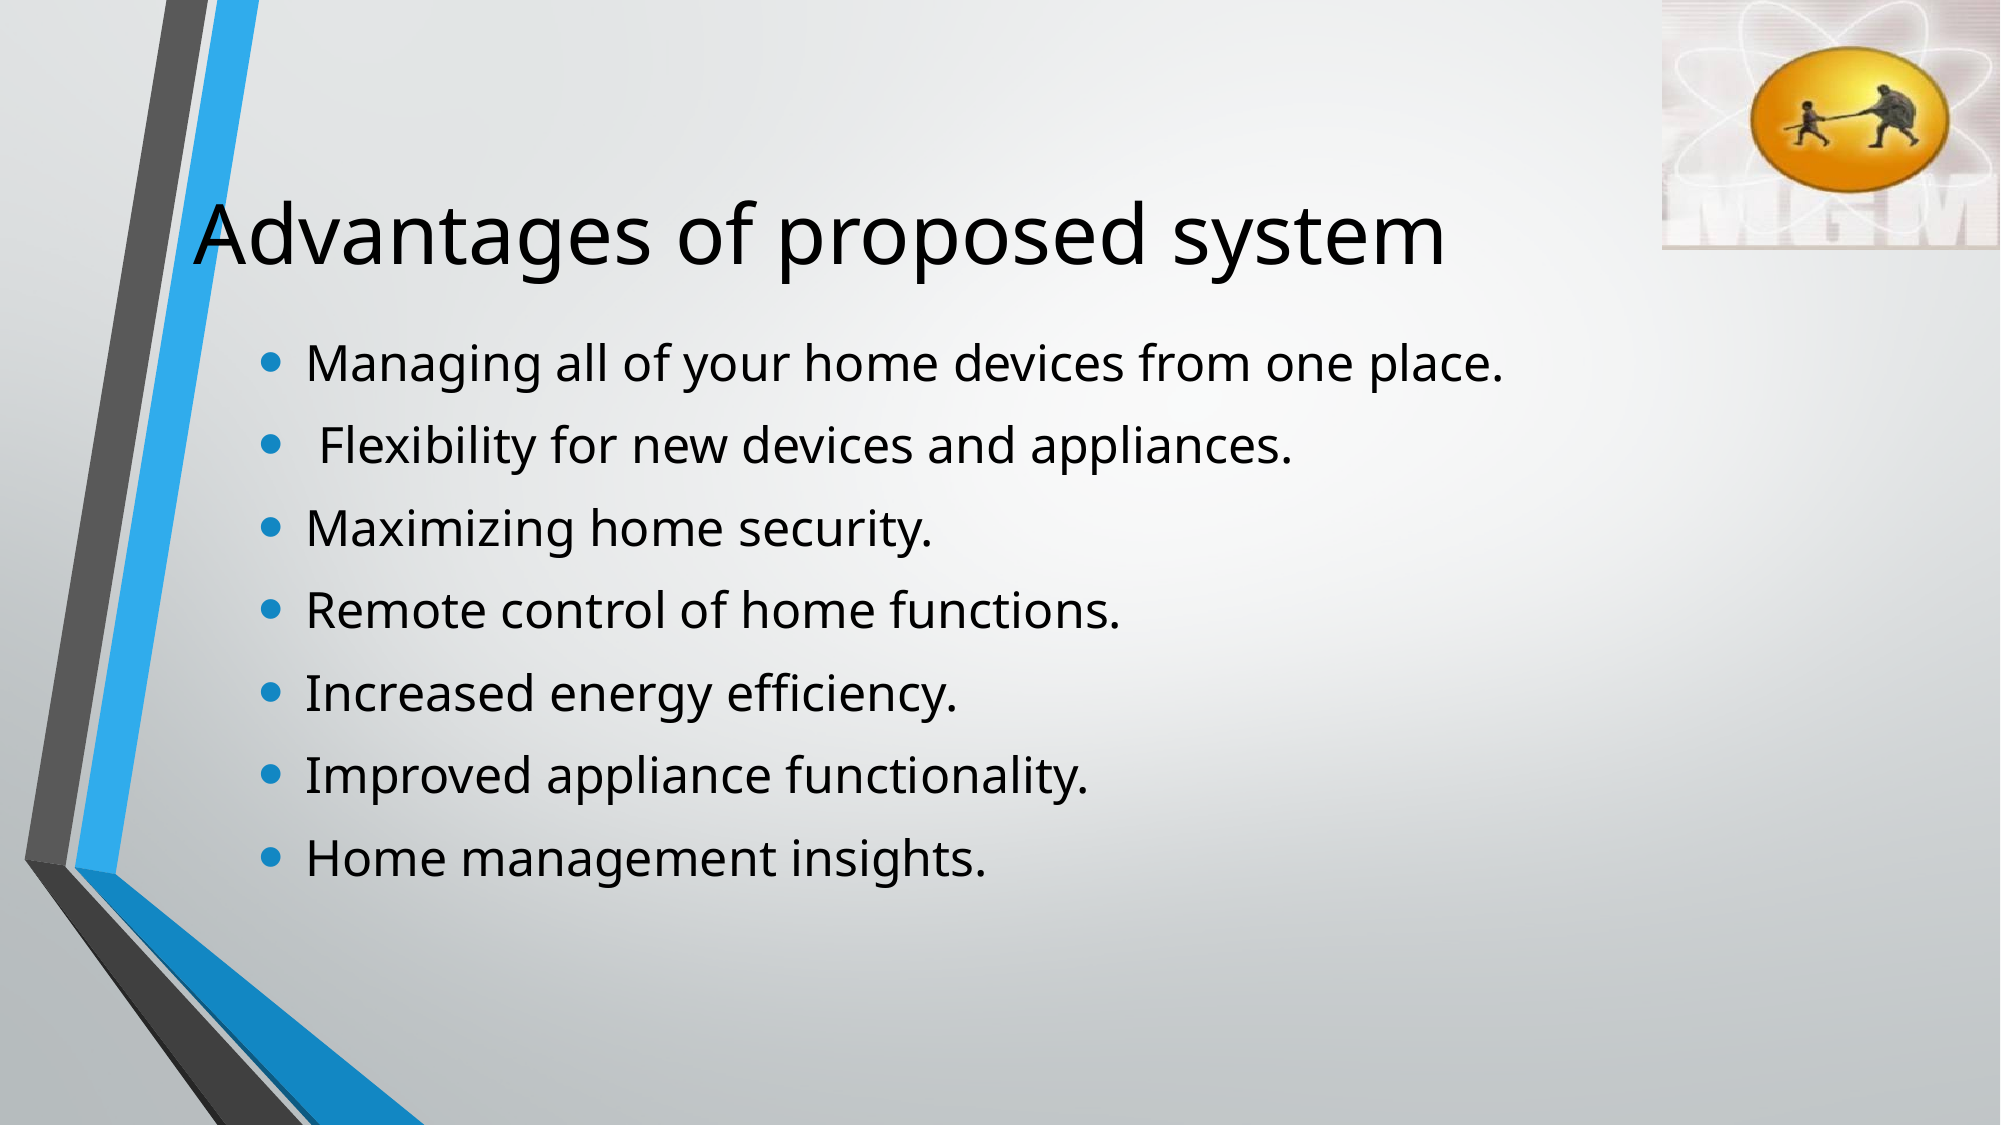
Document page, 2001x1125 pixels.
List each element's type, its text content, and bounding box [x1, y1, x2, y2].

picture [1662, 0, 2000, 251]
list Managing all of your home devices from one place. Flexibility for new devices and appliances. Maximizing home security. Remote control of home functions. Increased energy efficiency. Improved appliance functionality. Home management insights. [243, 350, 1887, 950]
title Advantages of proposed system [0, 87, 1644, 375]
